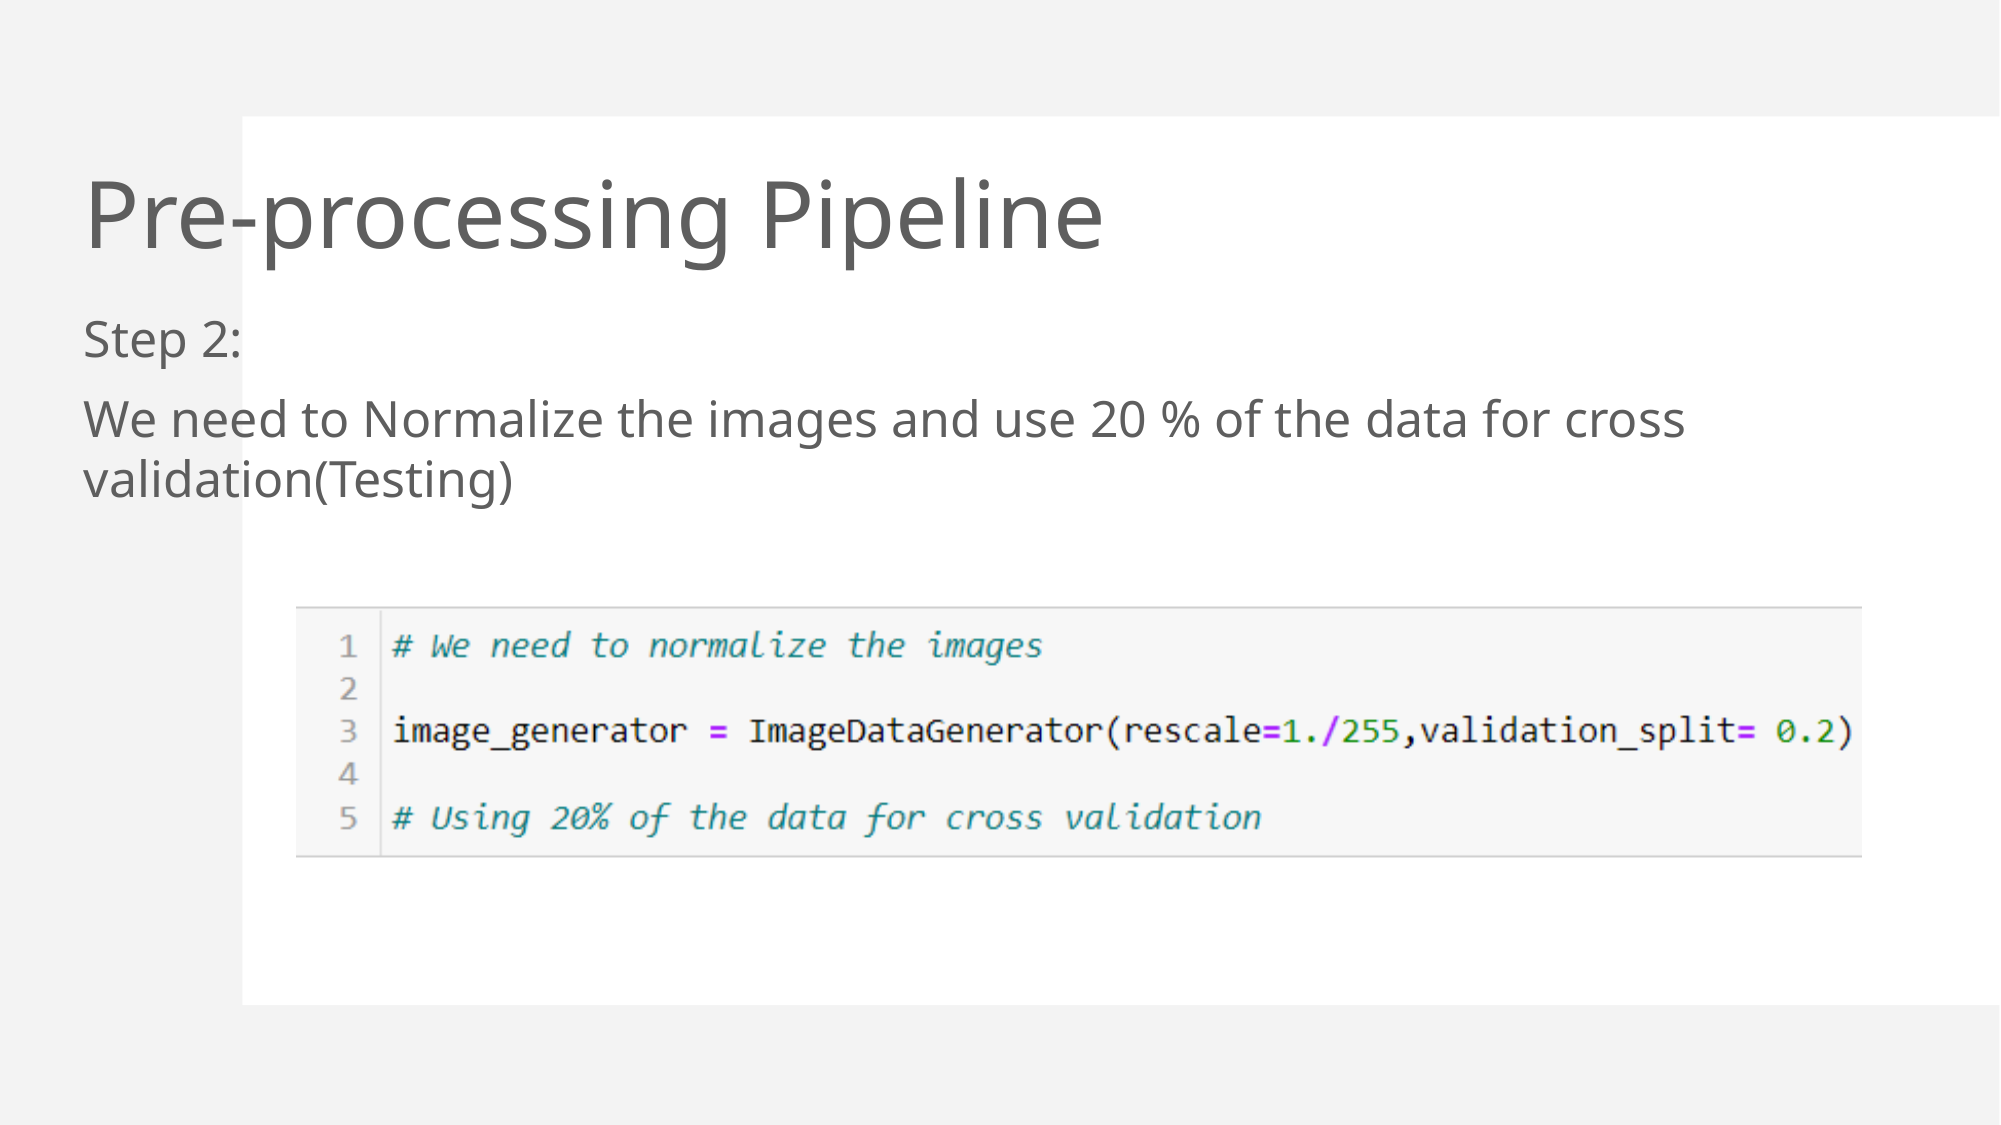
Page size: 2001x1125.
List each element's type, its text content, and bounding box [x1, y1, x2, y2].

picture [296, 605, 1862, 862]
title Pre-processing Pipeline [68, 59, 1799, 278]
list Step 2: We need to Normalize the images and use 20 % of the data for cross validation(Testing) [68, 299, 1799, 990]
